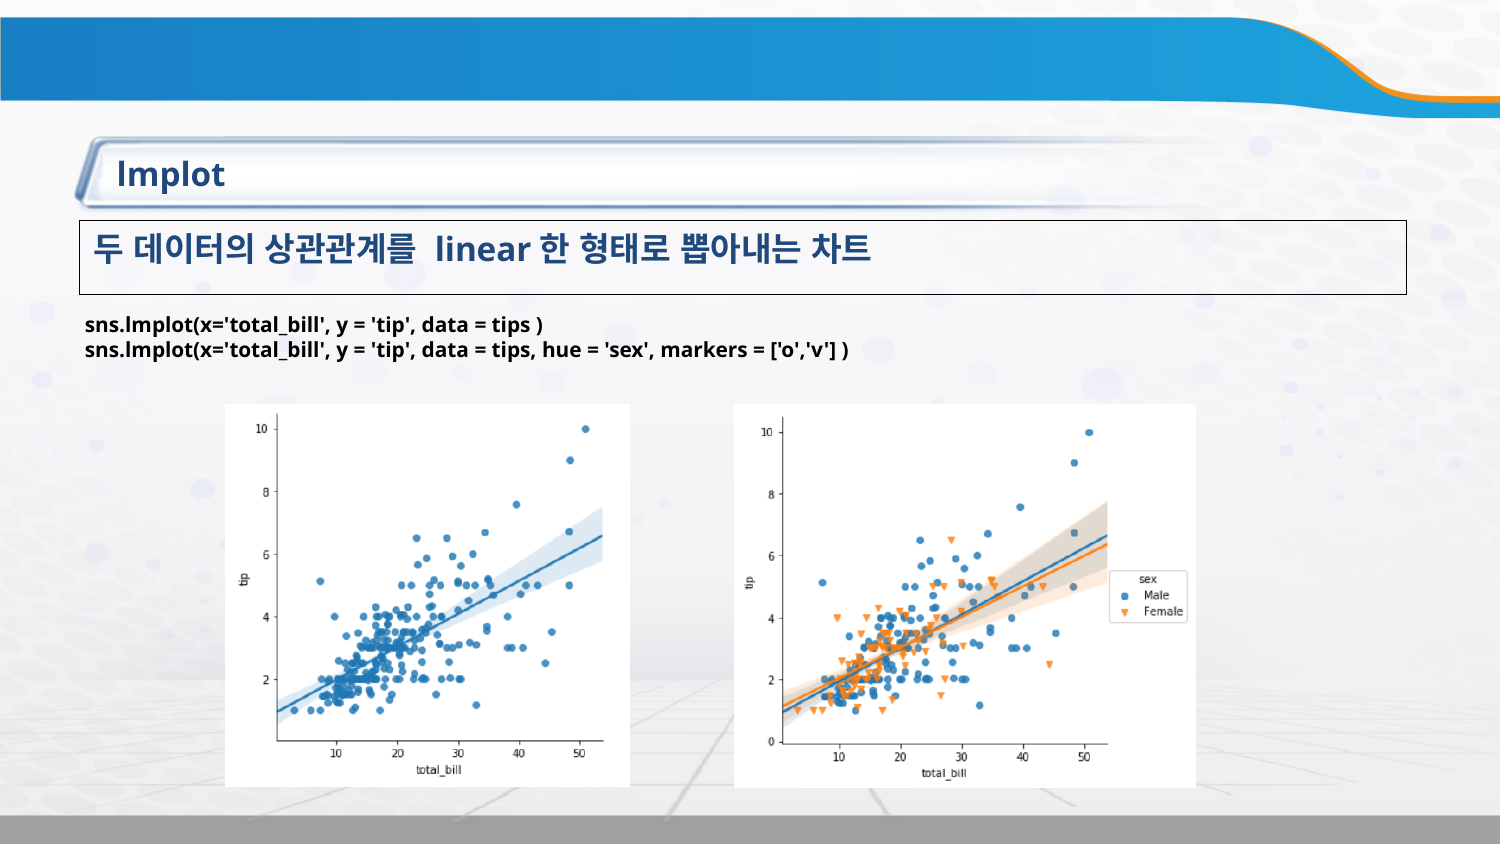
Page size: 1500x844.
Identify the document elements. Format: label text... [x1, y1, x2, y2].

text_box 두 데이터의 상관관계를 linear한 형태로 뽑아내는 차트 [79, 220, 1407, 295]
picture [0, 0, 1500, 844]
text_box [74, 135, 1289, 216]
text_box sns.lmplot(x='total_bill', y = 'tip', data = tips ) sns.lmplot(x='total_bill', y = 'tip', data = tips, hue = 'sex', markers = ['o','v'] ) [70, 304, 1022, 370]
text_box 3. 실습-Seaborn [29, 0, 1175, 103]
